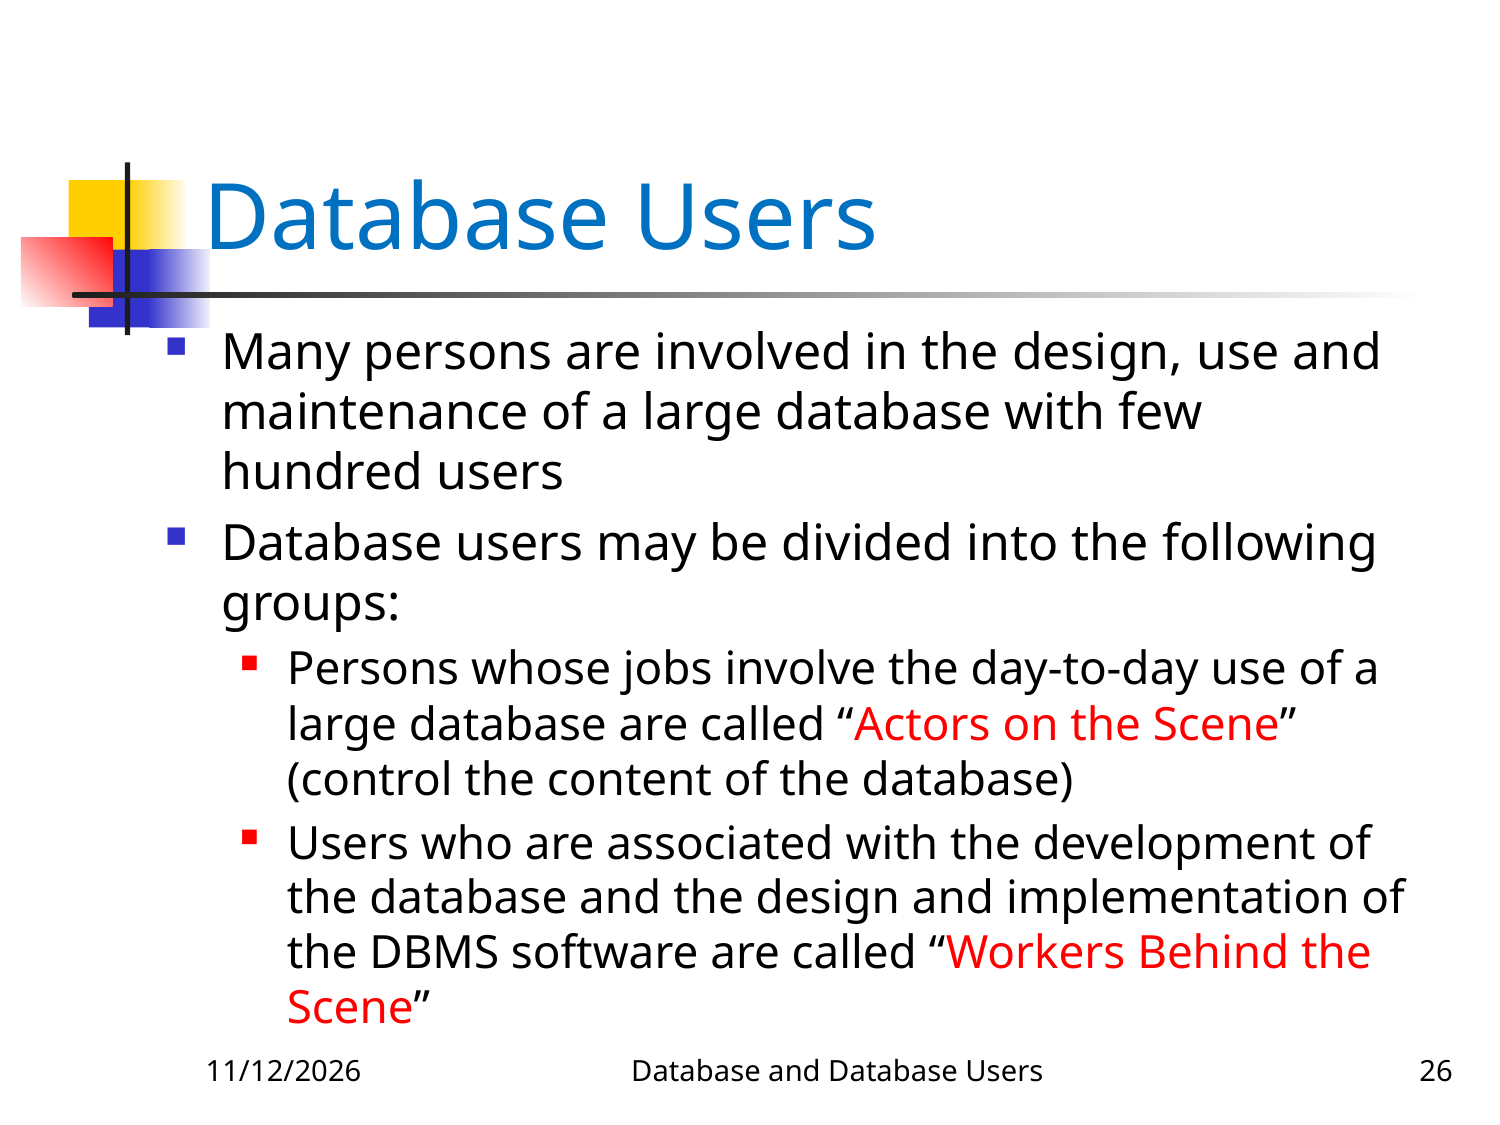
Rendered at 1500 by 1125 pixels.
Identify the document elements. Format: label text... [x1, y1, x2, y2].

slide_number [190, 1024, 504, 1100]
slide_number 26 [1155, 1024, 1468, 1100]
list Many persons are involved in the design, use and maintenance of a large database with few hundred users Database users may be divided into the following groups: Persons whose jobs involve the day-to-day use of a large database are called “Actors on the Scene” (control the content of the database) Users who are associated with the development of the database and the design and implementation of the DBMS software are called “Workers Behind the Scene” [149, 312, 1426, 988]
title Database Users [188, 34, 1468, 276]
footer Database and Database Users [600, 1024, 1075, 1100]
